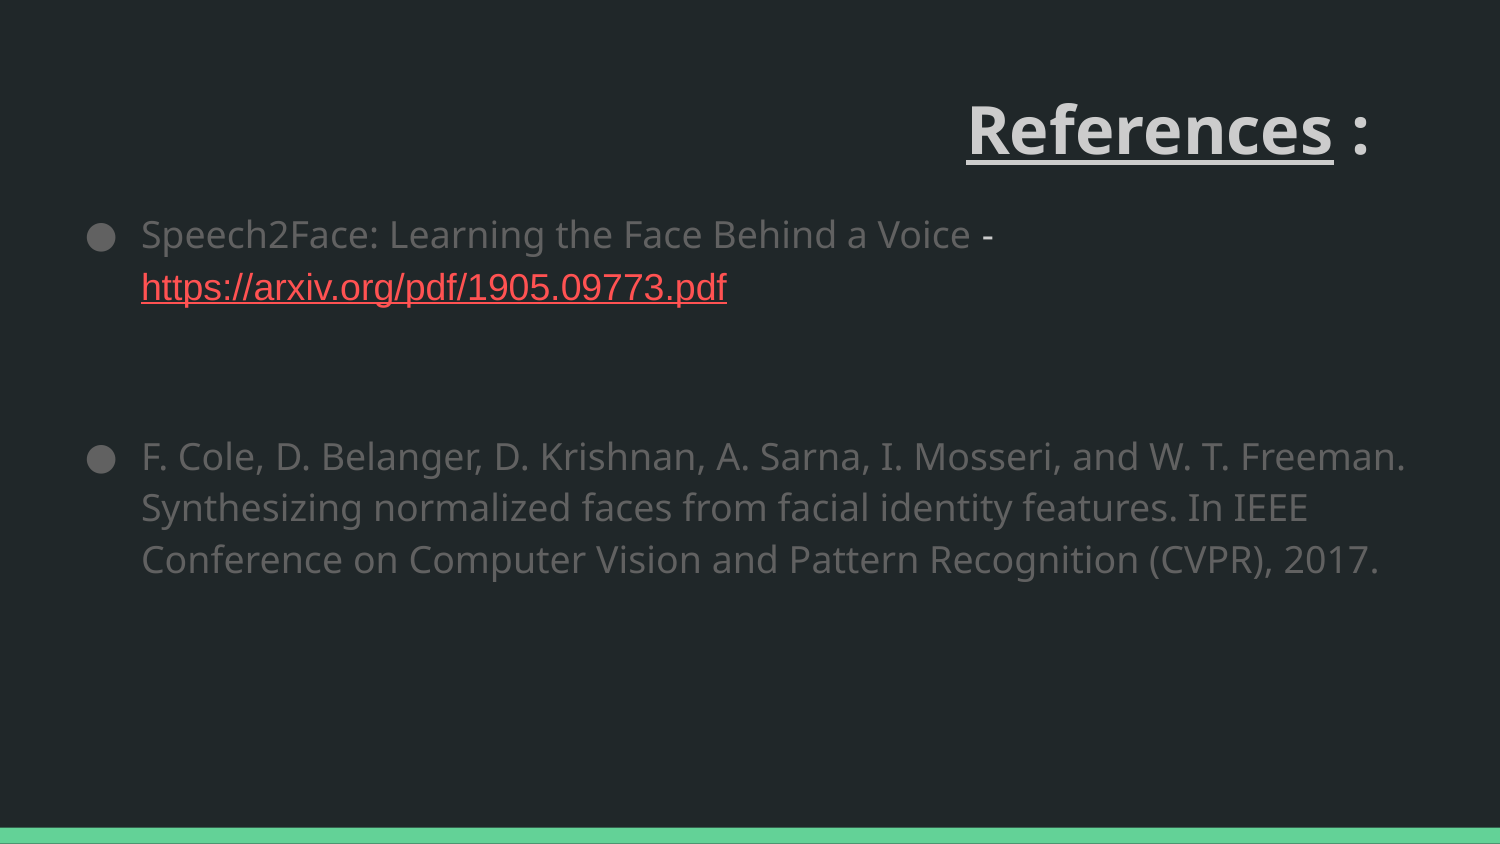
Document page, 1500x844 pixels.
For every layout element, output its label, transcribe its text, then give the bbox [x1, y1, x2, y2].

list Speech2Face: Learning the Face Behind a Voice -https://arxiv.org/pdf/1905.09773.pdf F. Cole, D. Belanger, D. Krishnan, A. Sarna, I. Mosseri, and W. T. Freeman. Synthesizing normalized faces from facial identity features. In IEEE Conference on Computer Vision and Pattern Recognition (CVPR), 2017. [51, 189, 1449, 750]
title References : [51, 72, 1449, 167]
